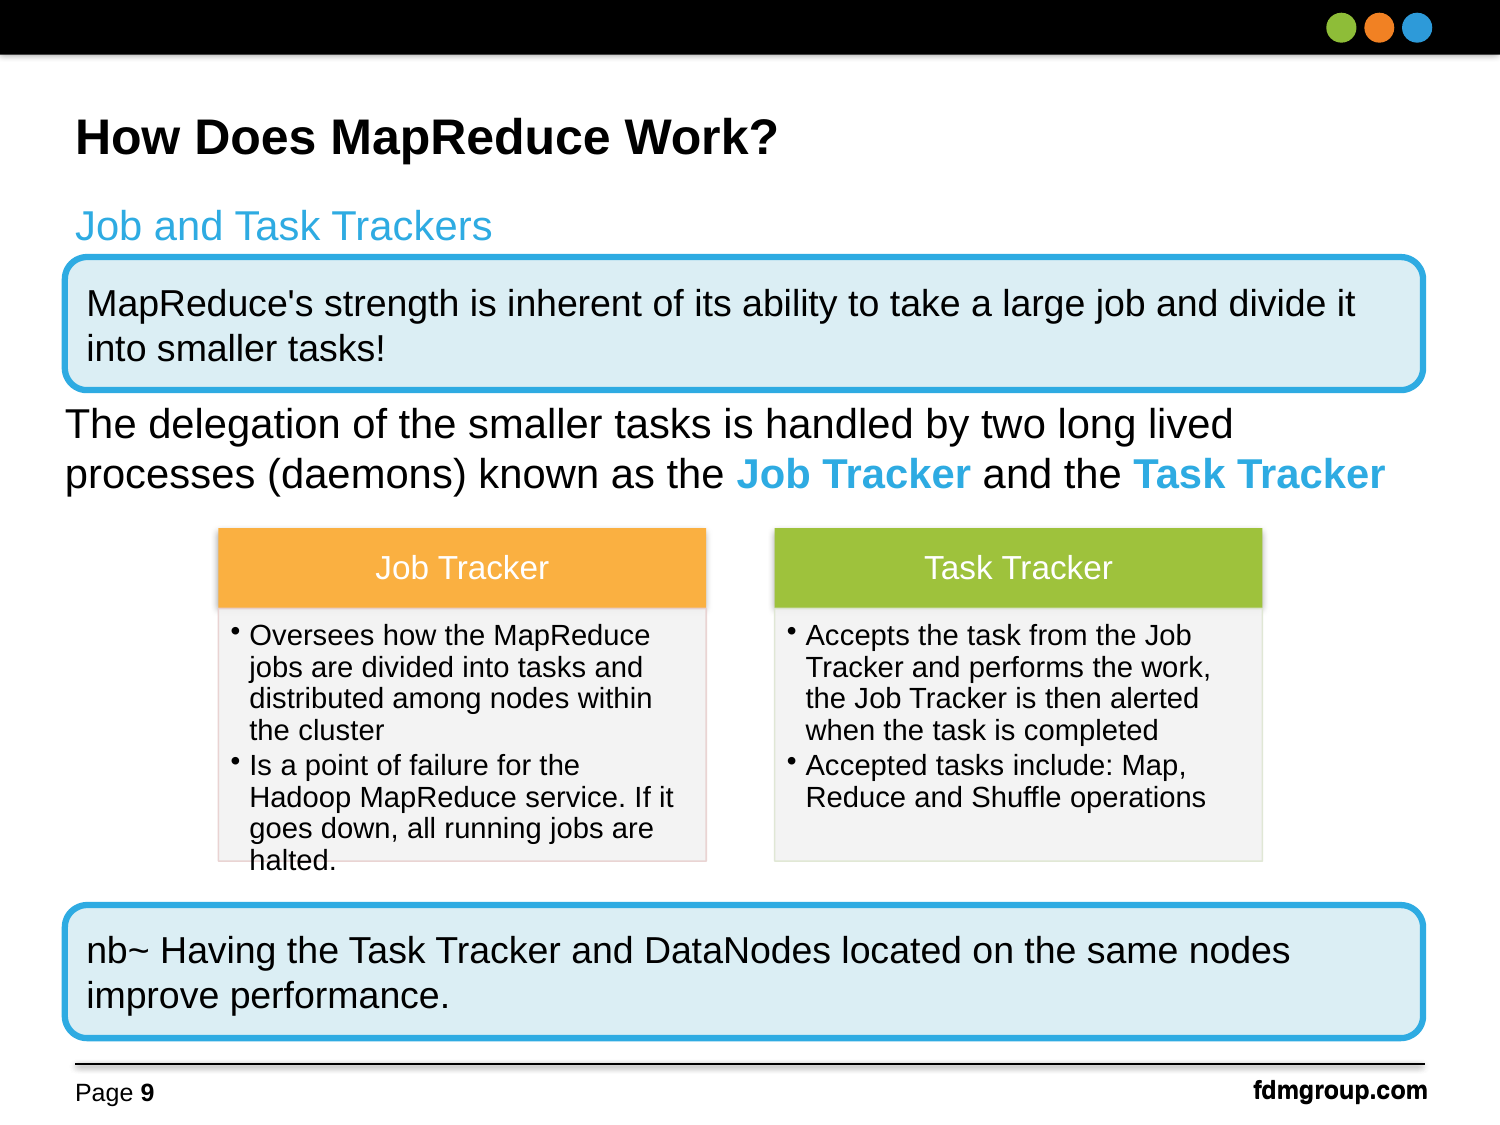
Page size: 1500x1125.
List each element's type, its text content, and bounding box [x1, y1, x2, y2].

text_box Job and Task Trackers [74, 198, 585, 257]
text_box The delegation of the smaller tasks is handled by two long lived processes (daemons) known as the Job Tracker and the Task Tracker [64, 397, 1424, 505]
slide_number Page 9 [75, 1076, 425, 1107]
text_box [218, 526, 1263, 863]
text_box How Does MapReduce Work? [74, 104, 868, 172]
text_box MapReduce's strength is inherent of its ability to take a large job and divide it into smaller tasks! [64, 257, 1424, 391]
text_box nb~ Having the Task Tracker and DataNodes located on the same nodes improve performance. [64, 905, 1424, 1039]
table_header [148, 409, 1447, 581]
